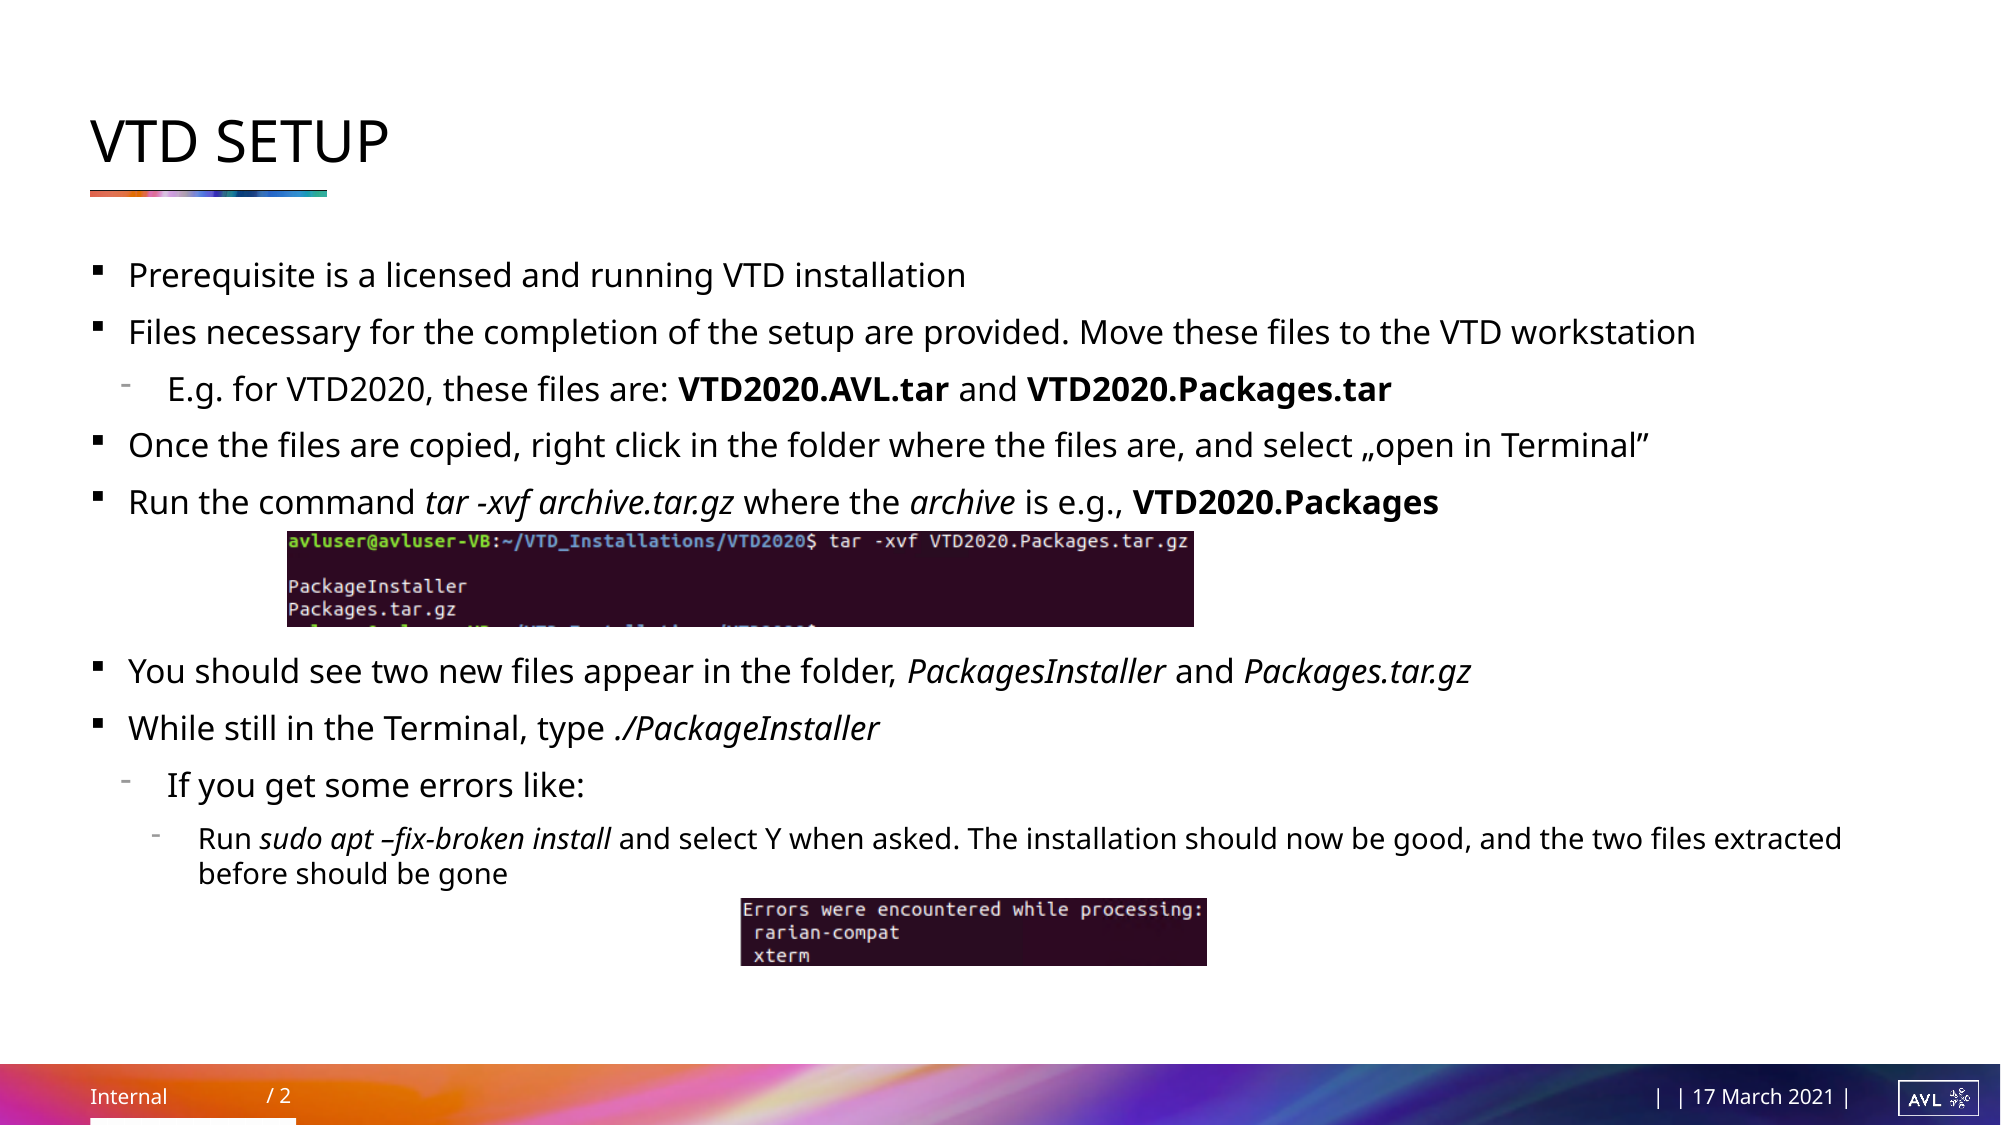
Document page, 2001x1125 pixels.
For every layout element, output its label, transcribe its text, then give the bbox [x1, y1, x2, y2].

picture [740, 898, 1208, 966]
picture [0, 1064, 2001, 1125]
picture [287, 531, 1195, 628]
list Prerequisite is a licensed and running VTD installation Files necessary for the completion of the setup are provided. Move these files to the VTD workstation E.g. for VTD2020, these files are: VTD2020.AVL.tar and VTD2020.Packages.tar Once the files are copied, right click in the folder where the files are, and select „open in Terminal” Run the command tar -xvf archive.tar.gz where the archive is e.g., VTD2020.Packages You should see two new files appear in the folder, PackagesInstaller and Packages.tar.gz While still in the Terminal, type ./PackageInstaller If you get some errors like: Run sudo apt –fix-broken install and select Y when asked. The installation should now be good, and the two files extracted before should be gone [90, 254, 1910, 1000]
picture [90, 190, 327, 197]
title VTD SETUP [90, 30, 1910, 175]
